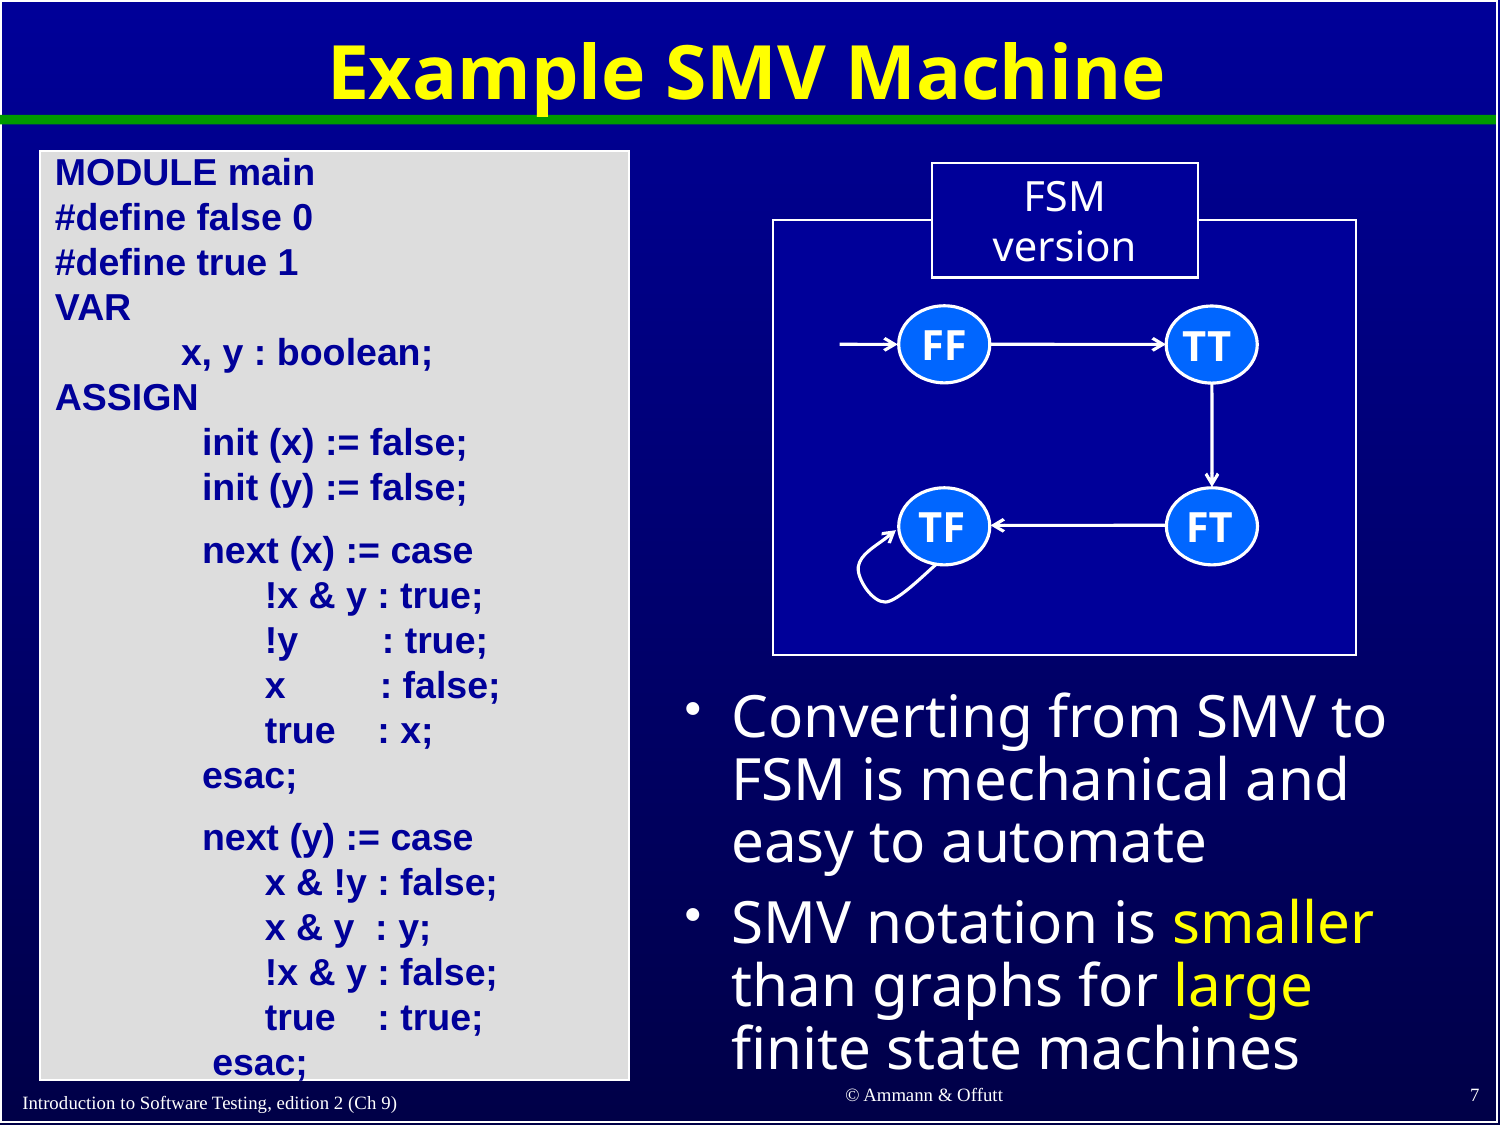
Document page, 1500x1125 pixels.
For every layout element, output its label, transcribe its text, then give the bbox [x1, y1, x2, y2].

text_box MODULE main #define false 0 #define true 1 VAR x, y : boolean; ASSIGN init (x) := false; init (y) := false; next (x) := case !x & y : true; !y : true; x : false; true : x; esac; next (y) := case x & !y : false; x & y : y; !x & y : false; true : true; esac; [40, 151, 630, 1073]
slide_number 7 [1181, 1069, 1495, 1113]
title Example SMV Machine [0, 15, 1494, 135]
slide_number Introduction to Software Testing, edition 2 (Ch 9) [6, 1073, 671, 1121]
list Converting from SMV to FSM is mechanical and easy to automate SMV notation is smaller than graphs for large finite state machines [669, 679, 1460, 1082]
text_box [772, 162, 1357, 656]
footer © Ammann & Offutt [686, 1082, 1162, 1113]
